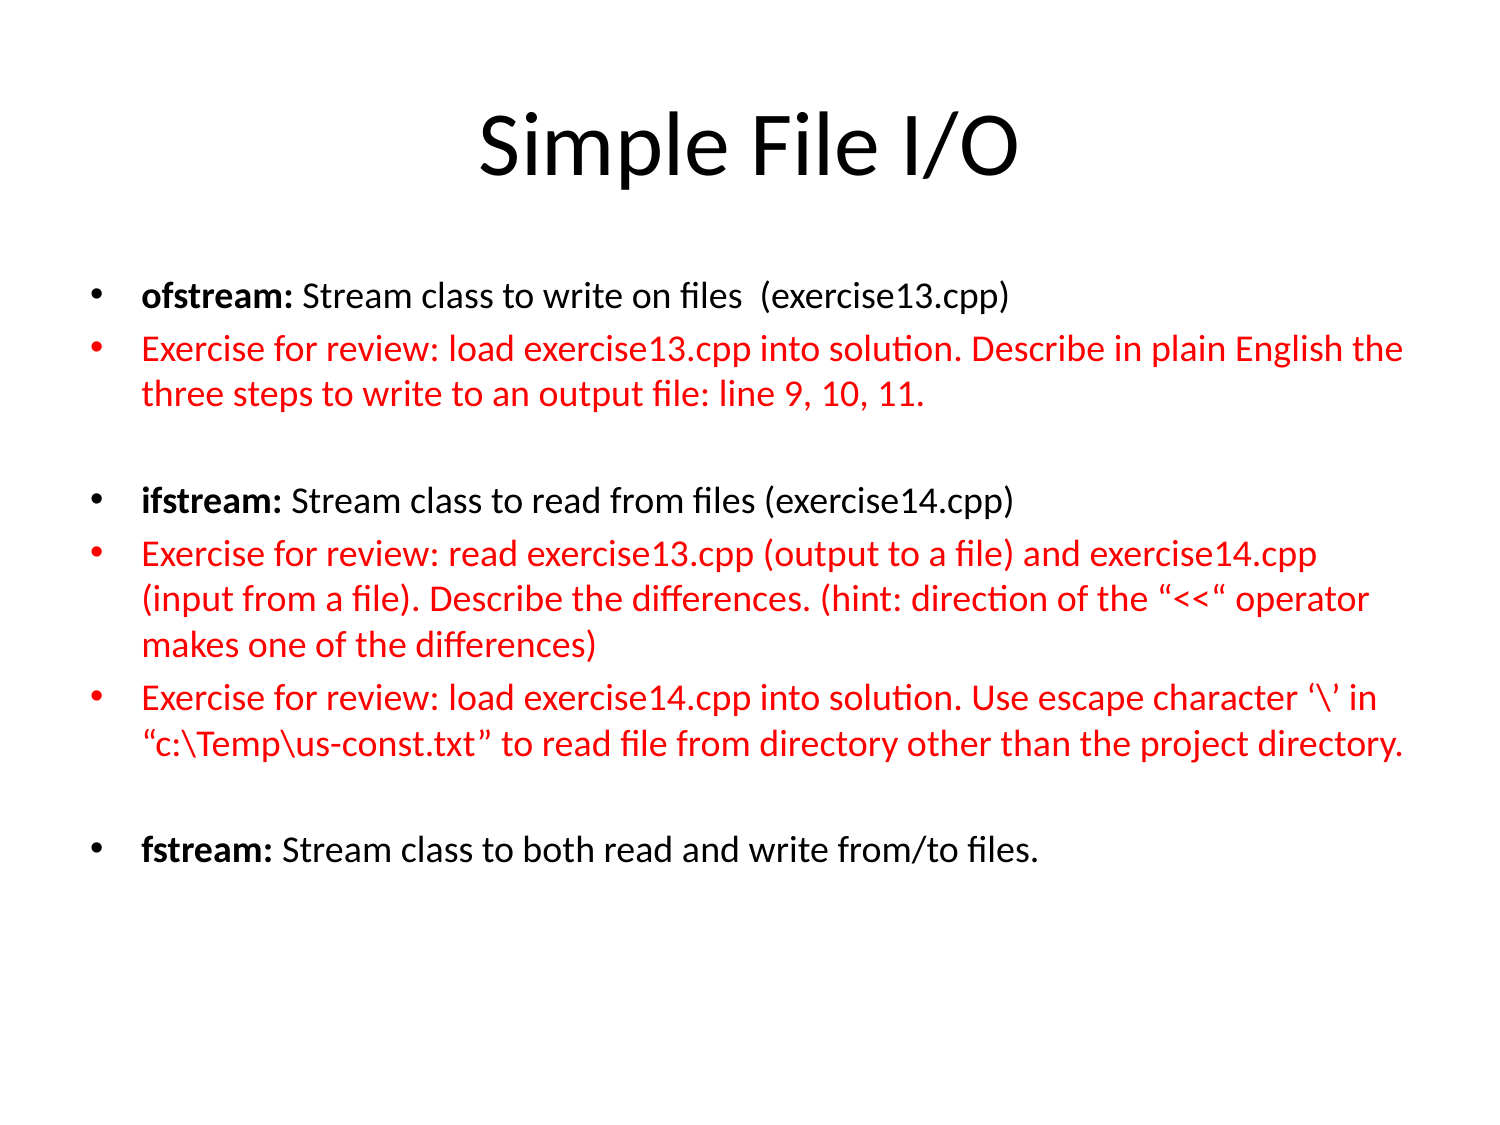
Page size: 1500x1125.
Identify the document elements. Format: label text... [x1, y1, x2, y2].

title Simple File I/O [75, 45, 1425, 233]
list ofstream: Stream class to write on files (exercise13.cpp) Exercise for review: load exercise13.cpp into solution. Describe in plain English the three steps to write to an output file: line 9, 10, 11. ifstream: Stream class to read from files (exercise14.cpp) Exercise for review: read exercise13.cpp (output to a file) and exercise14.cpp (input from a file). Describe the differences. (hint: direction of the “<<“ operator makes one of the differences) Exercise for review: load exercise14.cpp into solution. Use escape character ‘\’ in “c:\Temp\us-const.txt” to read file from directory other than the project directory. fstream: Stream class to both read and write from/to files. [75, 262, 1425, 1005]
